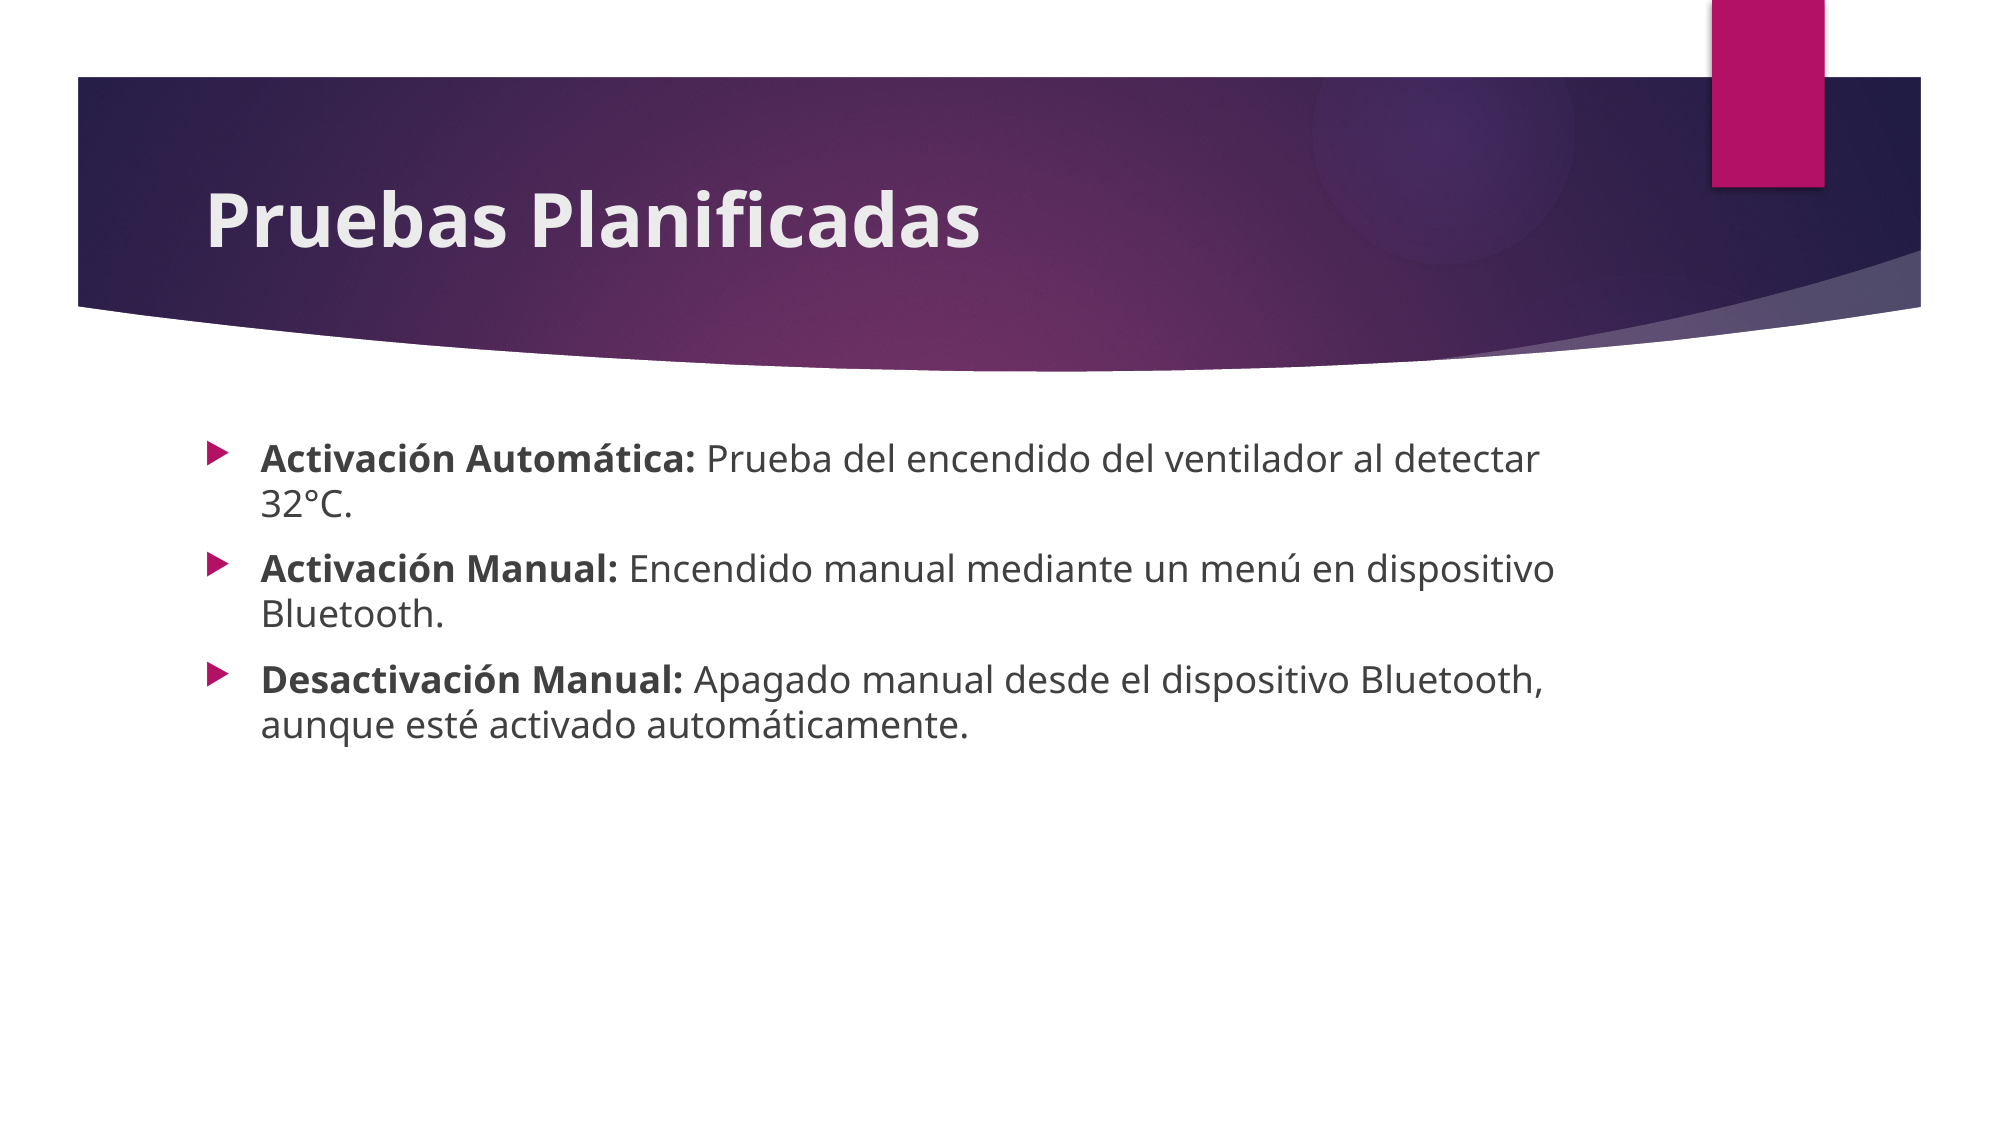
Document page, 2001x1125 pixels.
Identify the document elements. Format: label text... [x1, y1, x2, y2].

title Pruebas Planificadas [189, 159, 1627, 276]
list Activación Automática: Prueba del encendido del ventilador al detectar 32°C. Activación Manual: Encendido manual mediante un menú en dispositivo Bluetooth. Desactivación Manual: Apagado manual desde el dispositivo Bluetooth, aunque esté activado automáticamente. [189, 427, 1638, 988]
